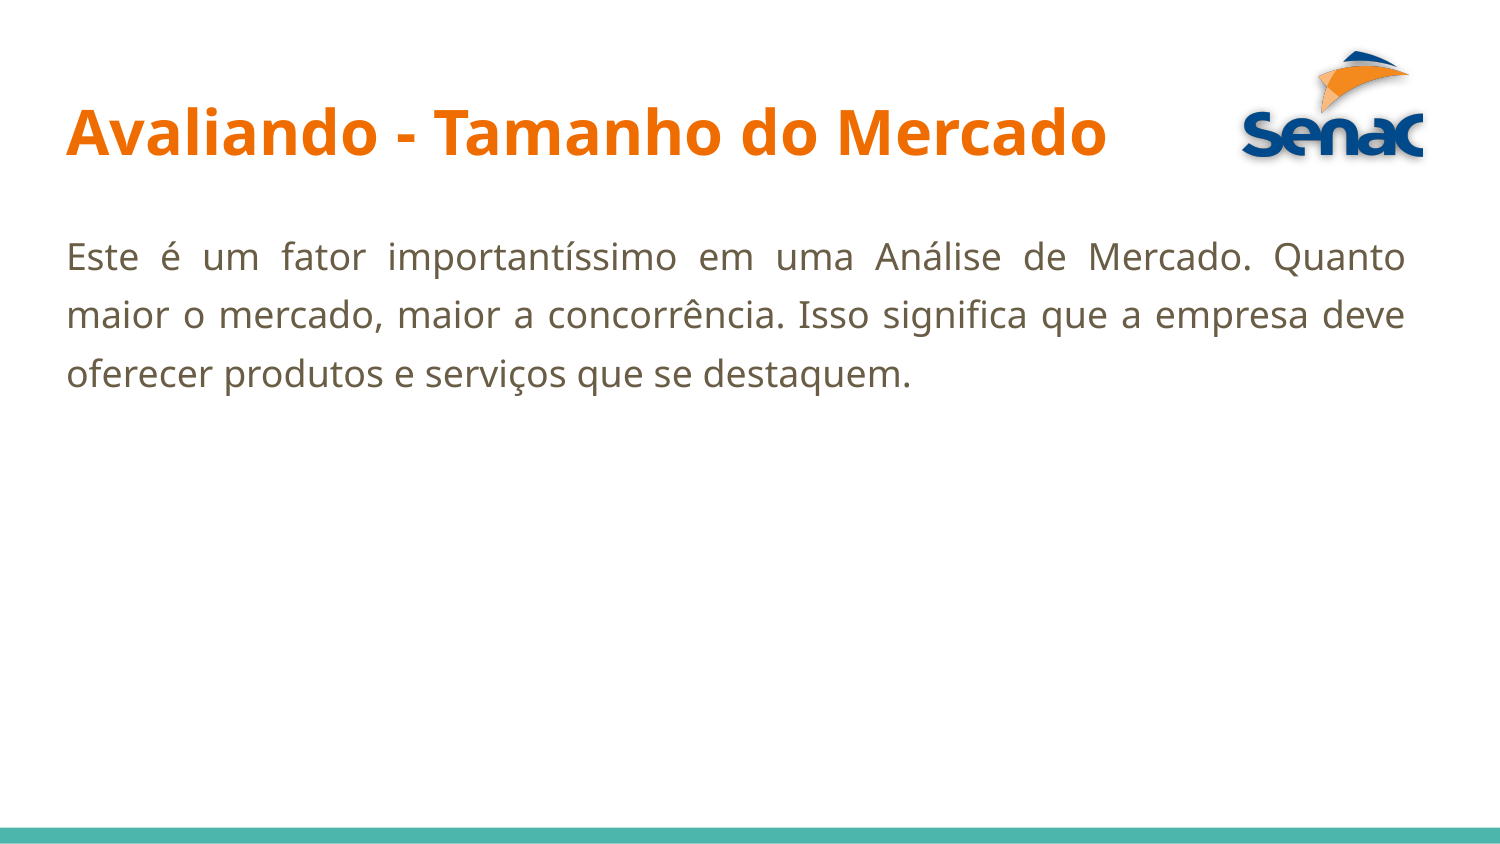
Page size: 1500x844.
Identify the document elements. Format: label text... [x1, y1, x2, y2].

list Este é um fator importantíssimo em uma Análise de Mercado. Quanto maior o mercado, maior a concorrência. Isso significa que a empresa deve oferecer produtos e serviços que se destaquem. [51, 207, 1423, 750]
picture [1242, 50, 1423, 157]
title Avaliando - Tamanho do Mercado [51, 72, 1449, 189]
